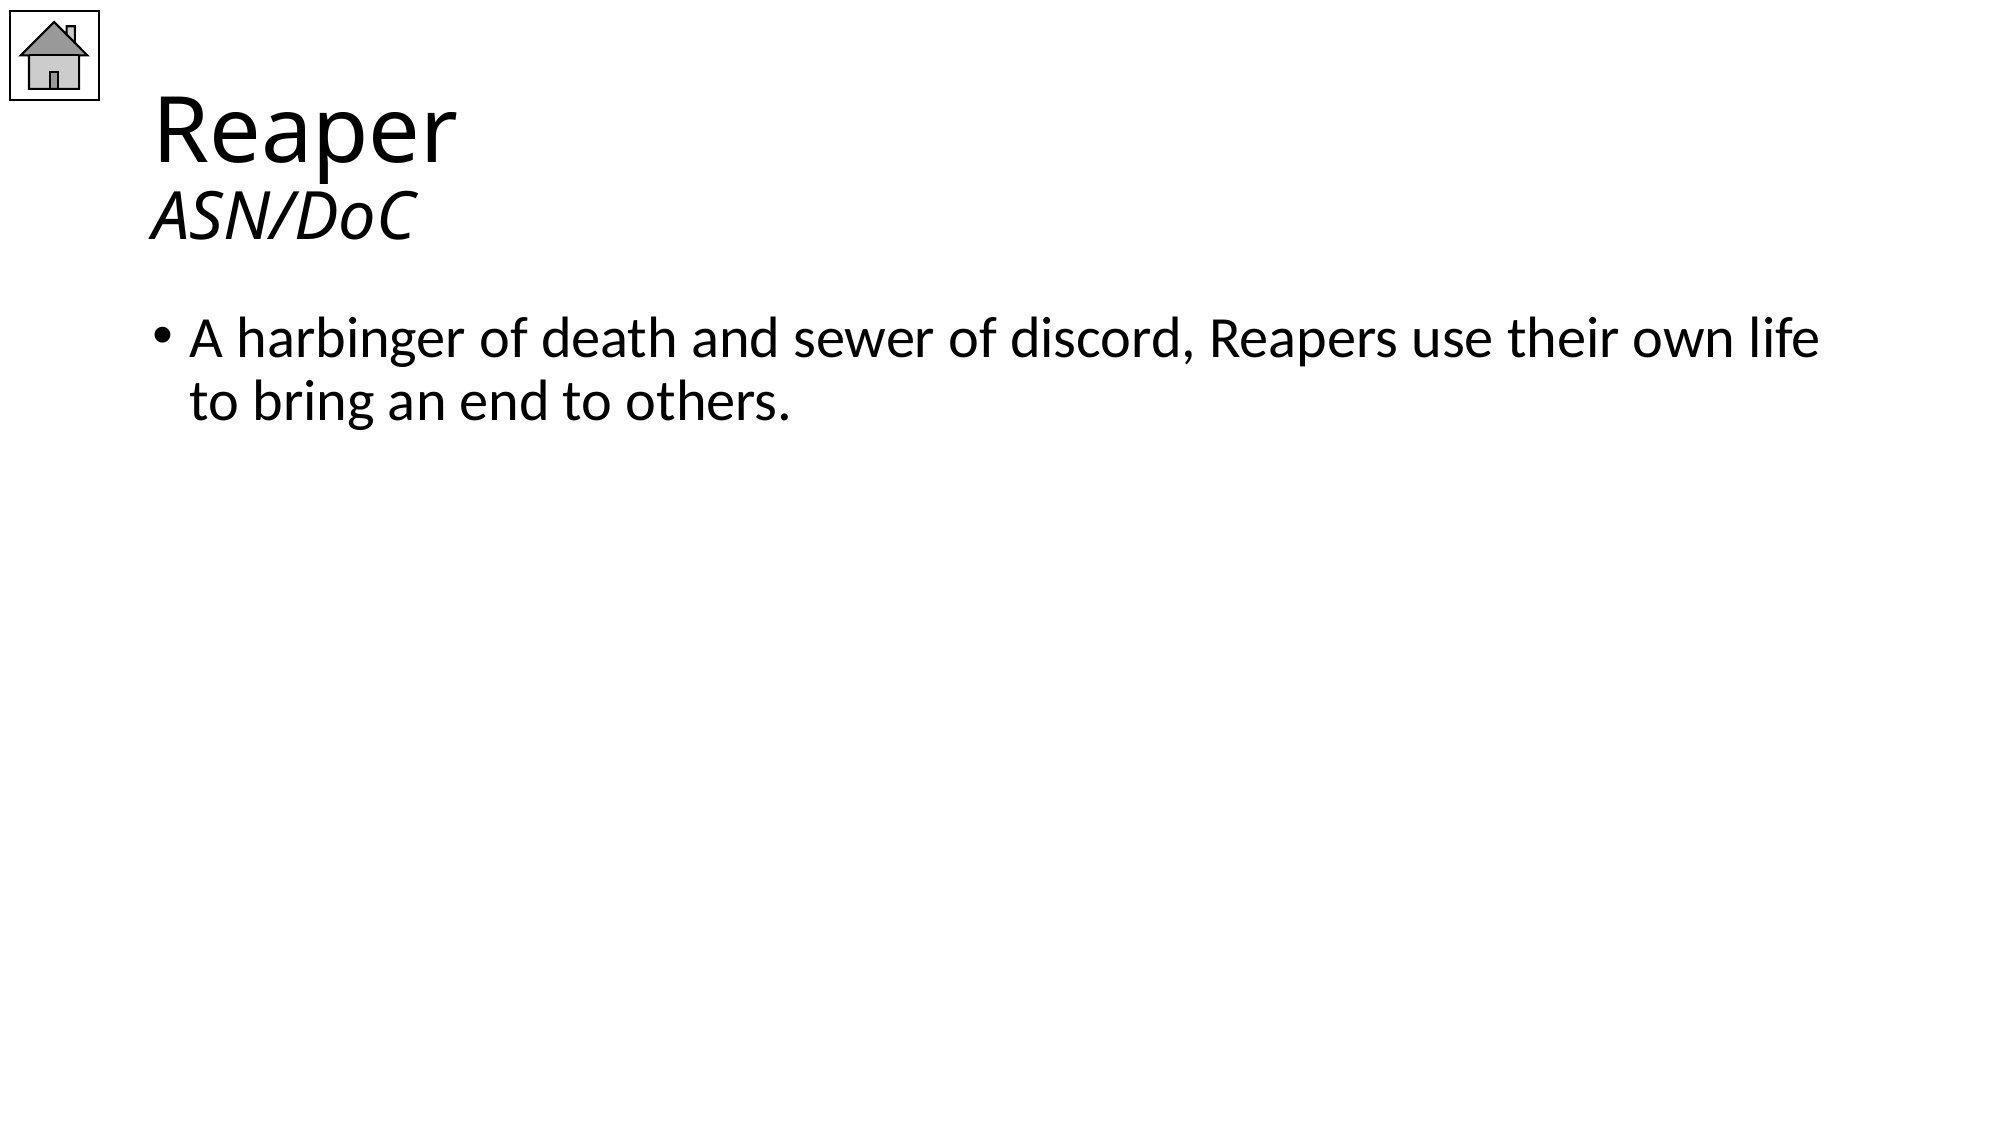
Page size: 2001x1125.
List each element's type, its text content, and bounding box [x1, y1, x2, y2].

list A harbinger of death and sewer of discord, Reapers use their own life to bring an end to others. [137, 299, 1863, 1014]
text_box [9, 10, 100, 101]
title Reaper ASN/DoC [137, 59, 1863, 278]
